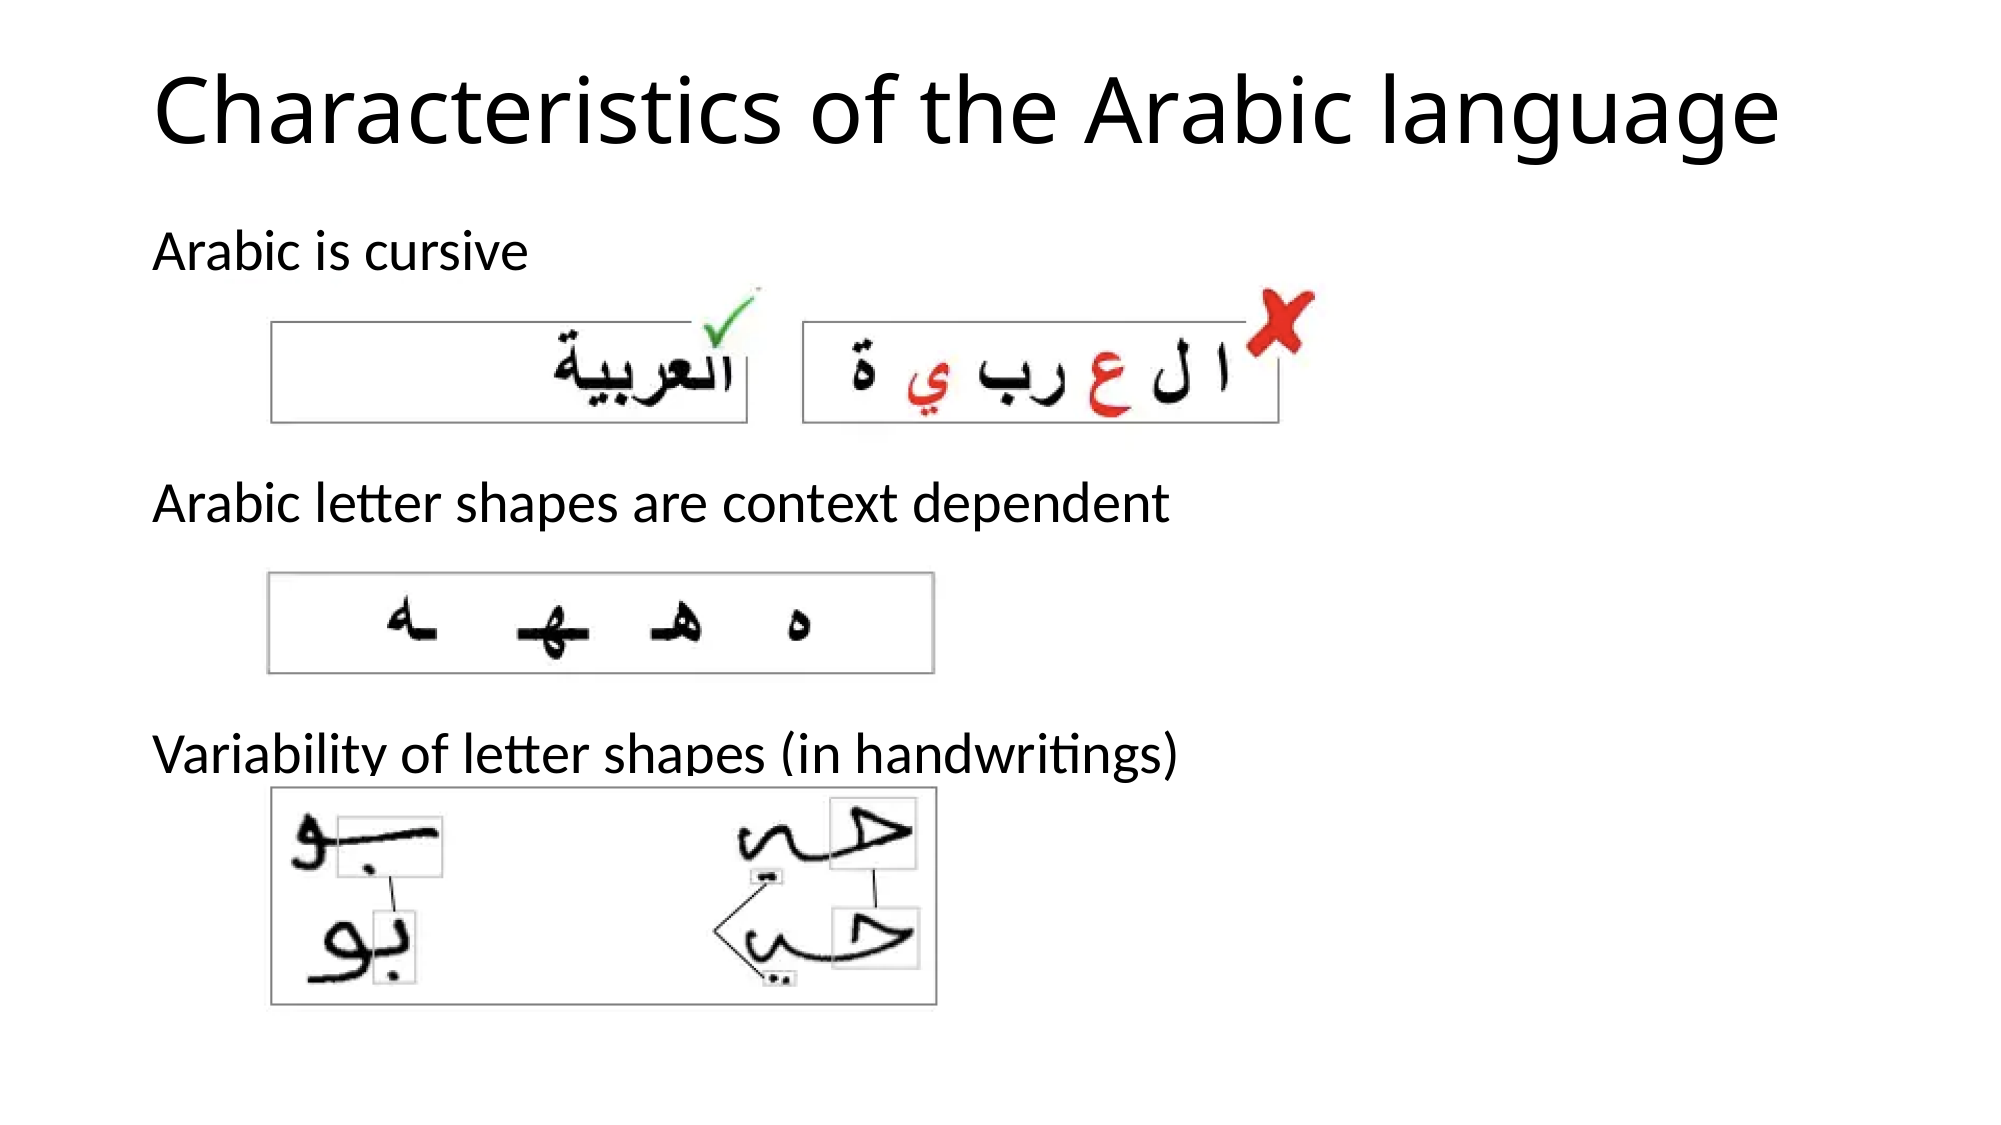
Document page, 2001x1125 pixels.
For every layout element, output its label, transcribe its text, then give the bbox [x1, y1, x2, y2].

picture [214, 776, 1000, 1016]
list Arabic is cursive Arabic letter shapes are context dependent Variability of letter shapes (in handwritings) [137, 213, 1863, 1014]
picture [214, 559, 1000, 689]
picture [164, 279, 1388, 474]
title Characteristics of the Arabic language [137, 59, 1863, 213]
